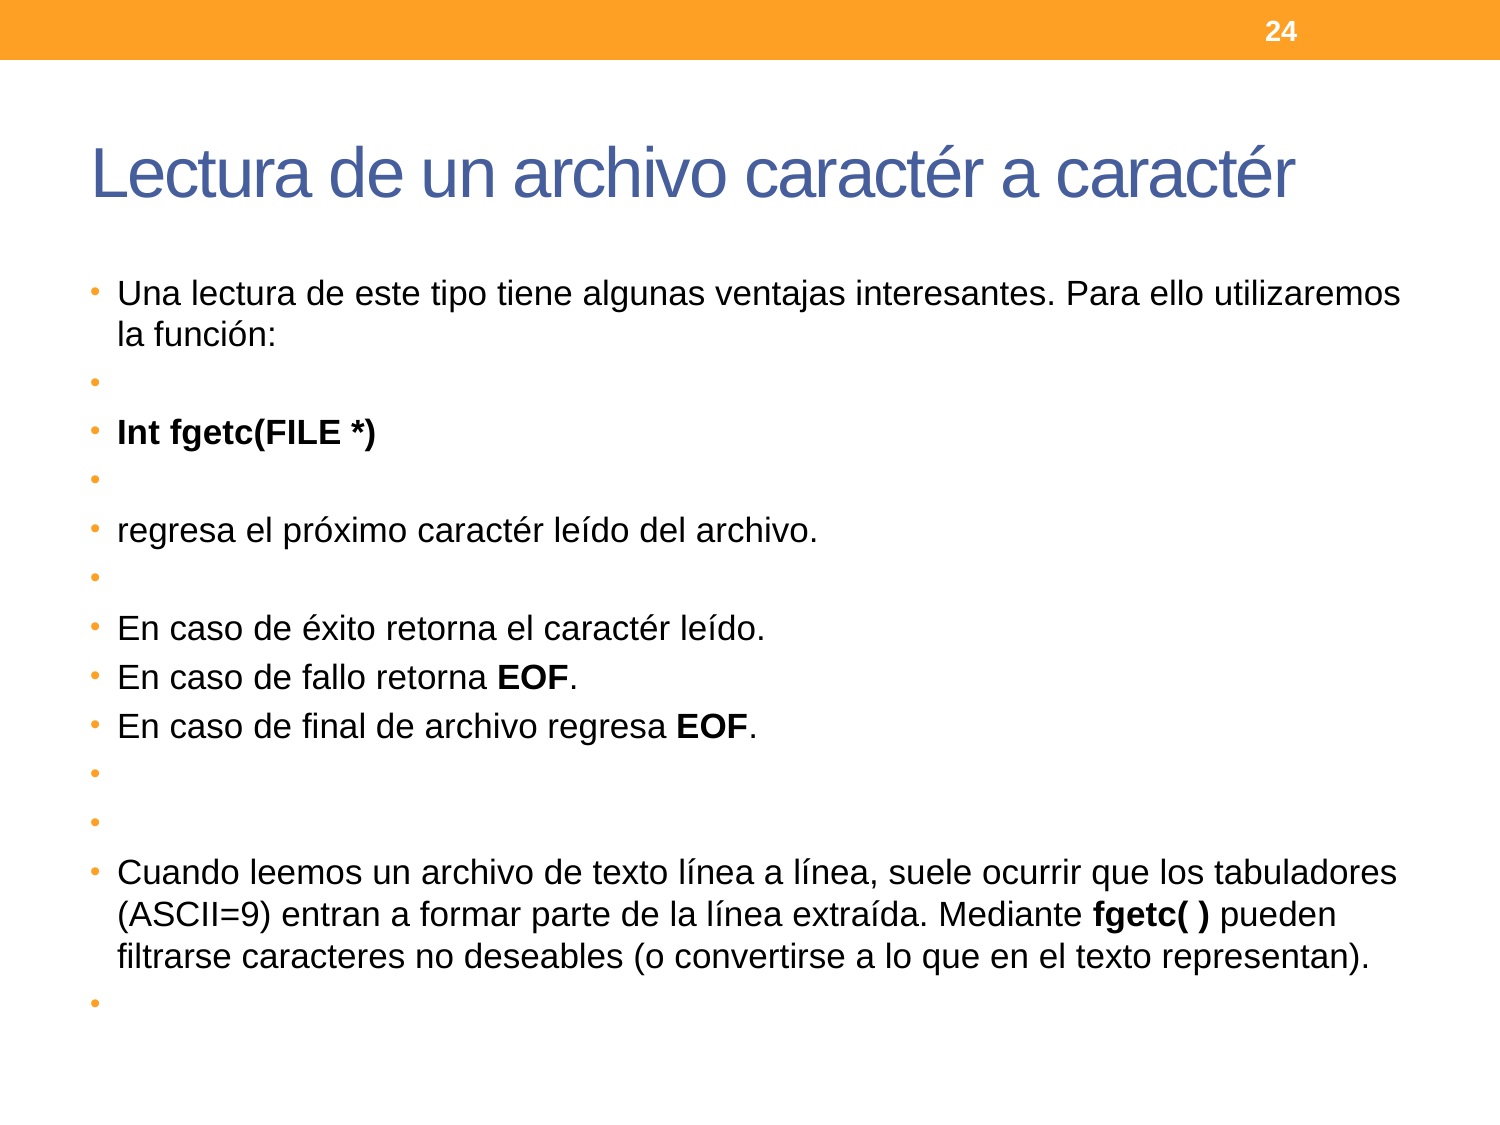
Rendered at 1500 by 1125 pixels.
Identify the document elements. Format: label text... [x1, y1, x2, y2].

list Una lectura de este tipo tiene algunas ventajas interesantes. Para ello utilizaremos la función: Int fgetc(FILE *) regresa el próximo caractér leído del archivo. En caso de éxito retorna el caractér leído. En caso de fallo retorna EOF. En caso de final de archivo regresa EOF. Cuando leemos un archivo de texto línea a línea, suele ocurrir que los tabuladores (ASCII=9) entran a formar parte de la línea extraída. Mediante fgetc( ) pueden filtrarse caracteres no deseables (o convertirse a lo que en el texto representan). [75, 262, 1425, 1063]
title Lectura de un archivo caractér a caractér [75, 87, 1425, 250]
slide_number 24 [1250, 3, 1425, 57]
